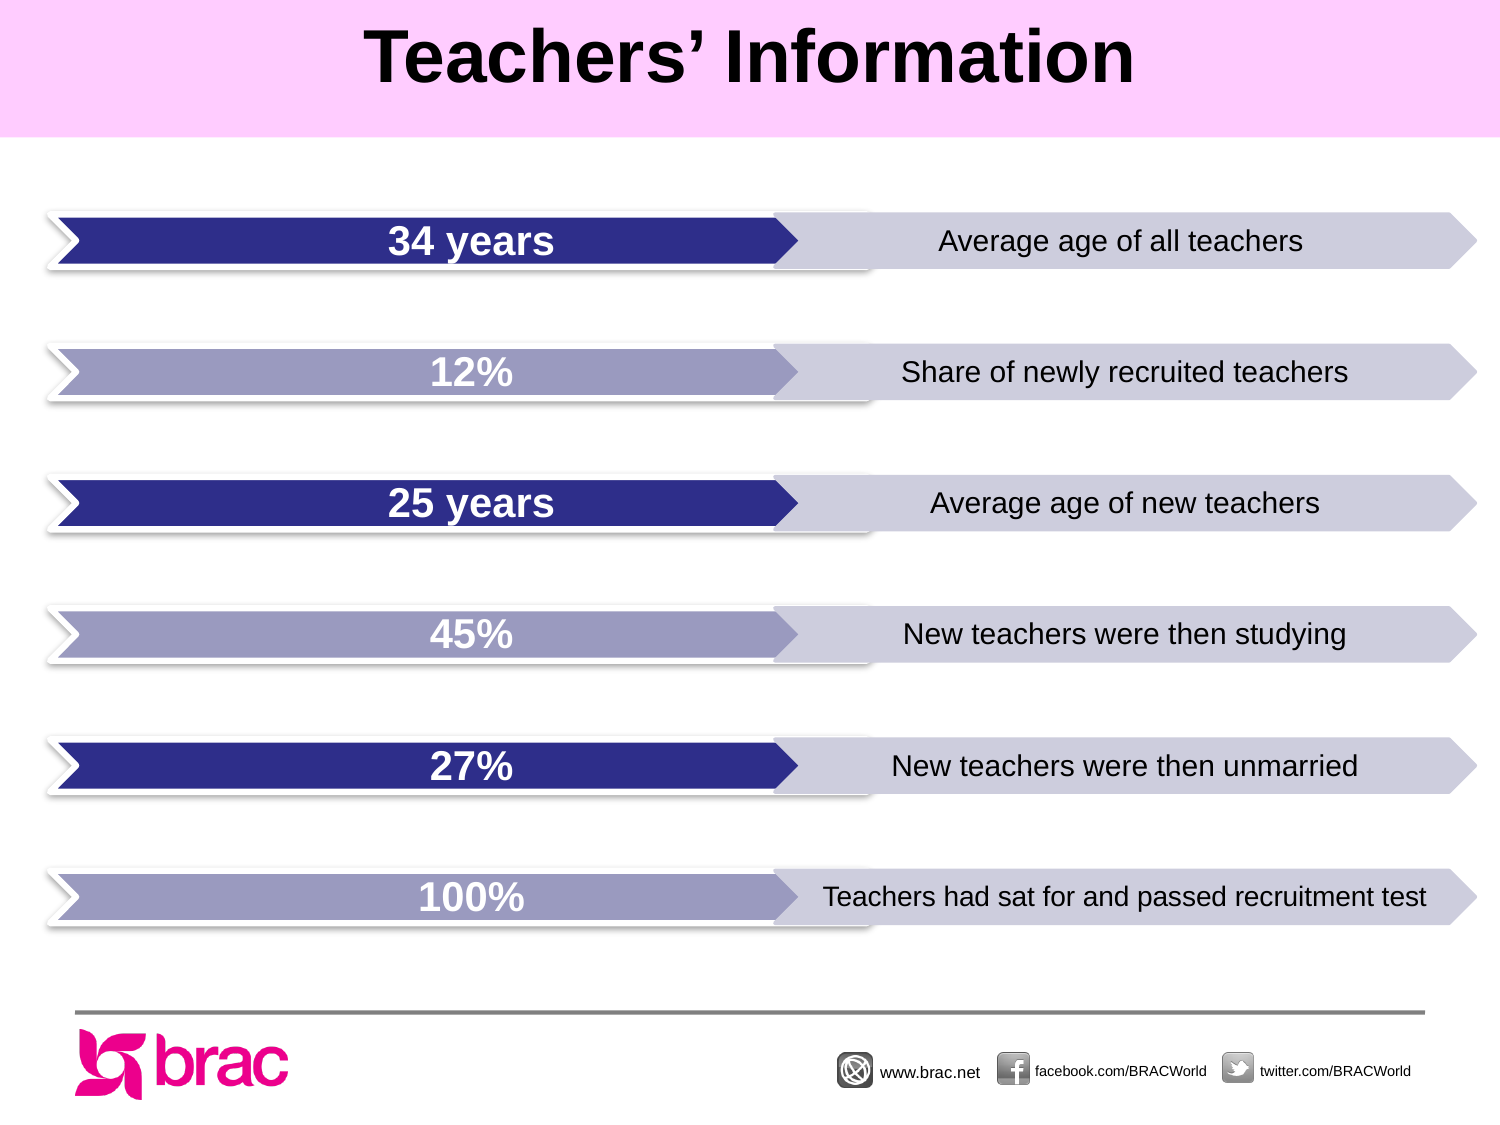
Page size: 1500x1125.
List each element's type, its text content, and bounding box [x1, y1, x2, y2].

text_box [49, 174, 1476, 963]
picture [0, 138, 1500, 1125]
title Teachers’ Information [0, 0, 1500, 138]
